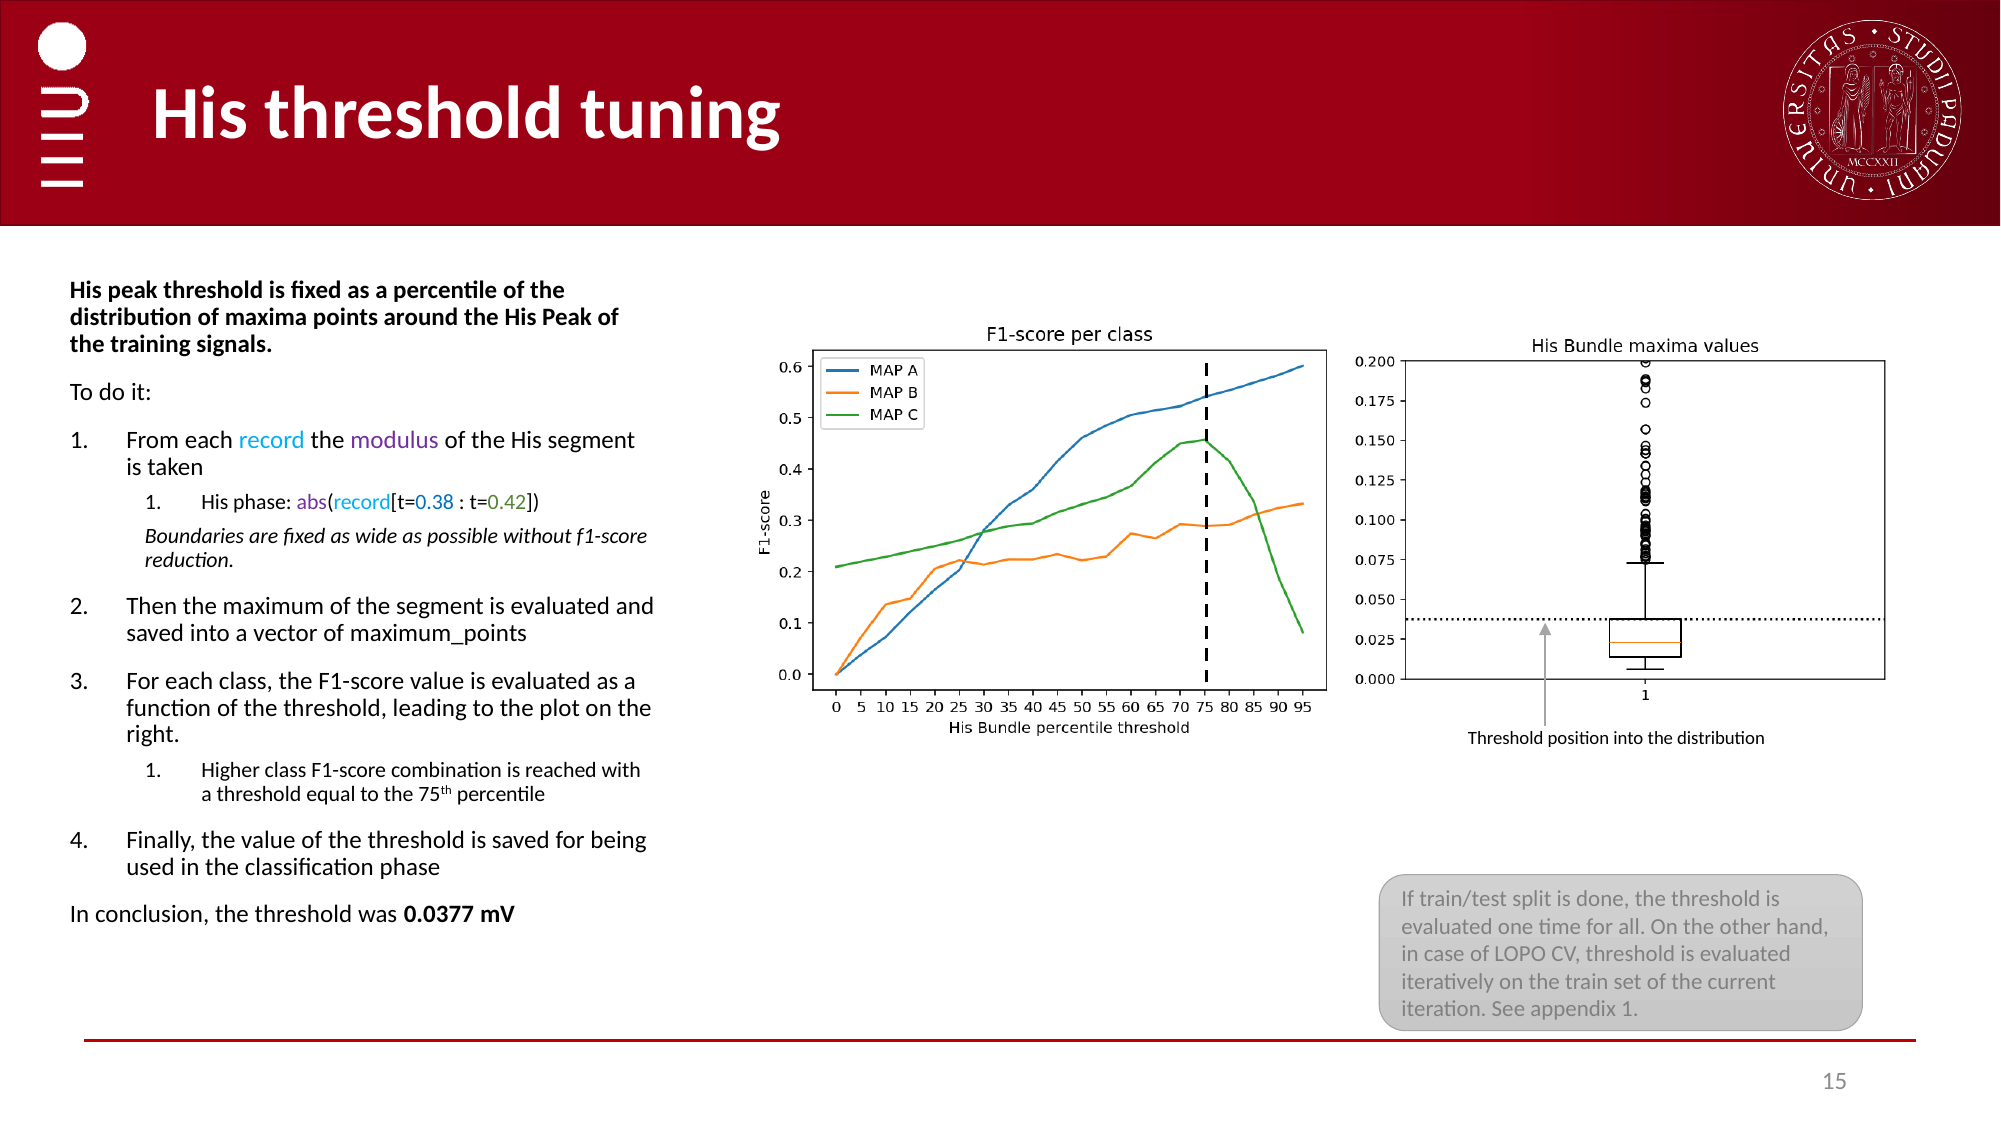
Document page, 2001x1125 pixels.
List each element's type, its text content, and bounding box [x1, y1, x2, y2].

picture [1783, 20, 1963, 200]
slide_number 15 [1412, 1049, 1863, 1110]
text_box Threshold position into the distribution [1453, 724, 1785, 756]
list His peak threshold is fixed as a percentile of the distribution of maxima points around the His Peak of the training signals. To do it: From each record the modulus of the His segment is taken His phase: abs(record[t=0.38 : t=0.42]) Boundaries are fixed as wide as possible without f1-score reduction. Then the maximum of the segment is evaluated and saved into a vector of maximum_points For each class, the F1-score value is evaluated as a function of the threshold, leading to the plot on the right. Higher class F1-score combination is reached with a threshold equal to the 75th percentile Finally, the value of the threshold is saved for being used in the classification phase In conclusion, the threshold was 0.0377 mV [54, 269, 672, 976]
picture [730, 297, 1946, 738]
text_box If train/test split is done, the threshold is evaluated one time for all. On the other hand, in case of LOPO CV, threshold is evaluated iteratively on the train set of the current iteration. See appendix 1. [1378, 874, 1863, 1032]
title His threshold tuning [137, 34, 1763, 194]
